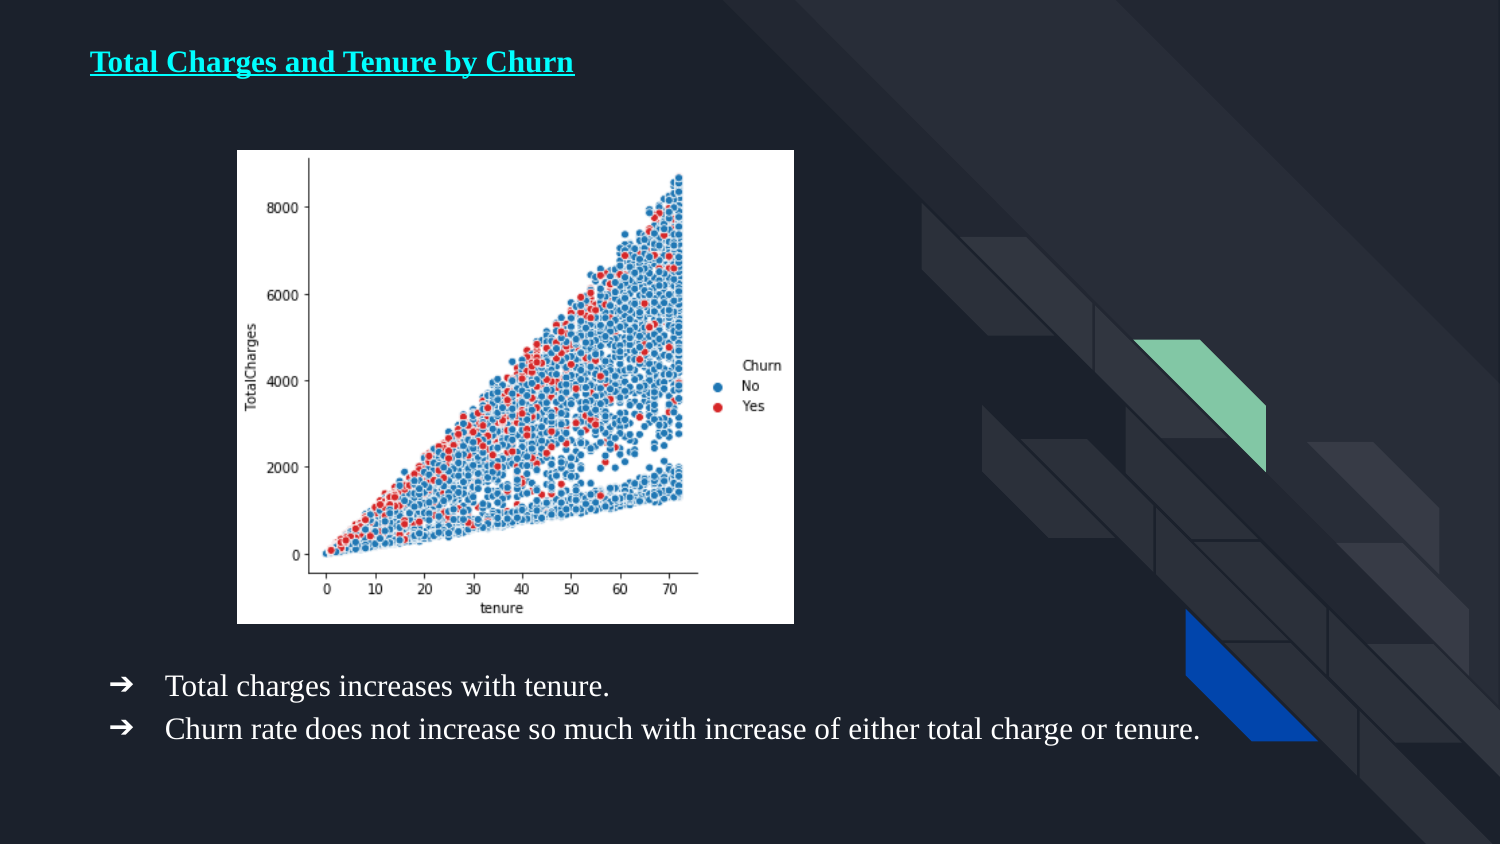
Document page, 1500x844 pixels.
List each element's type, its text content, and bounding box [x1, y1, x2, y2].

text_box Total Charges and Tenure by Churn [74, 20, 1427, 113]
title Total charges increases with tenure. Churn rate does not increase so much with increase of either total charge or tenure. [74, 623, 1419, 783]
picture [237, 150, 795, 624]
